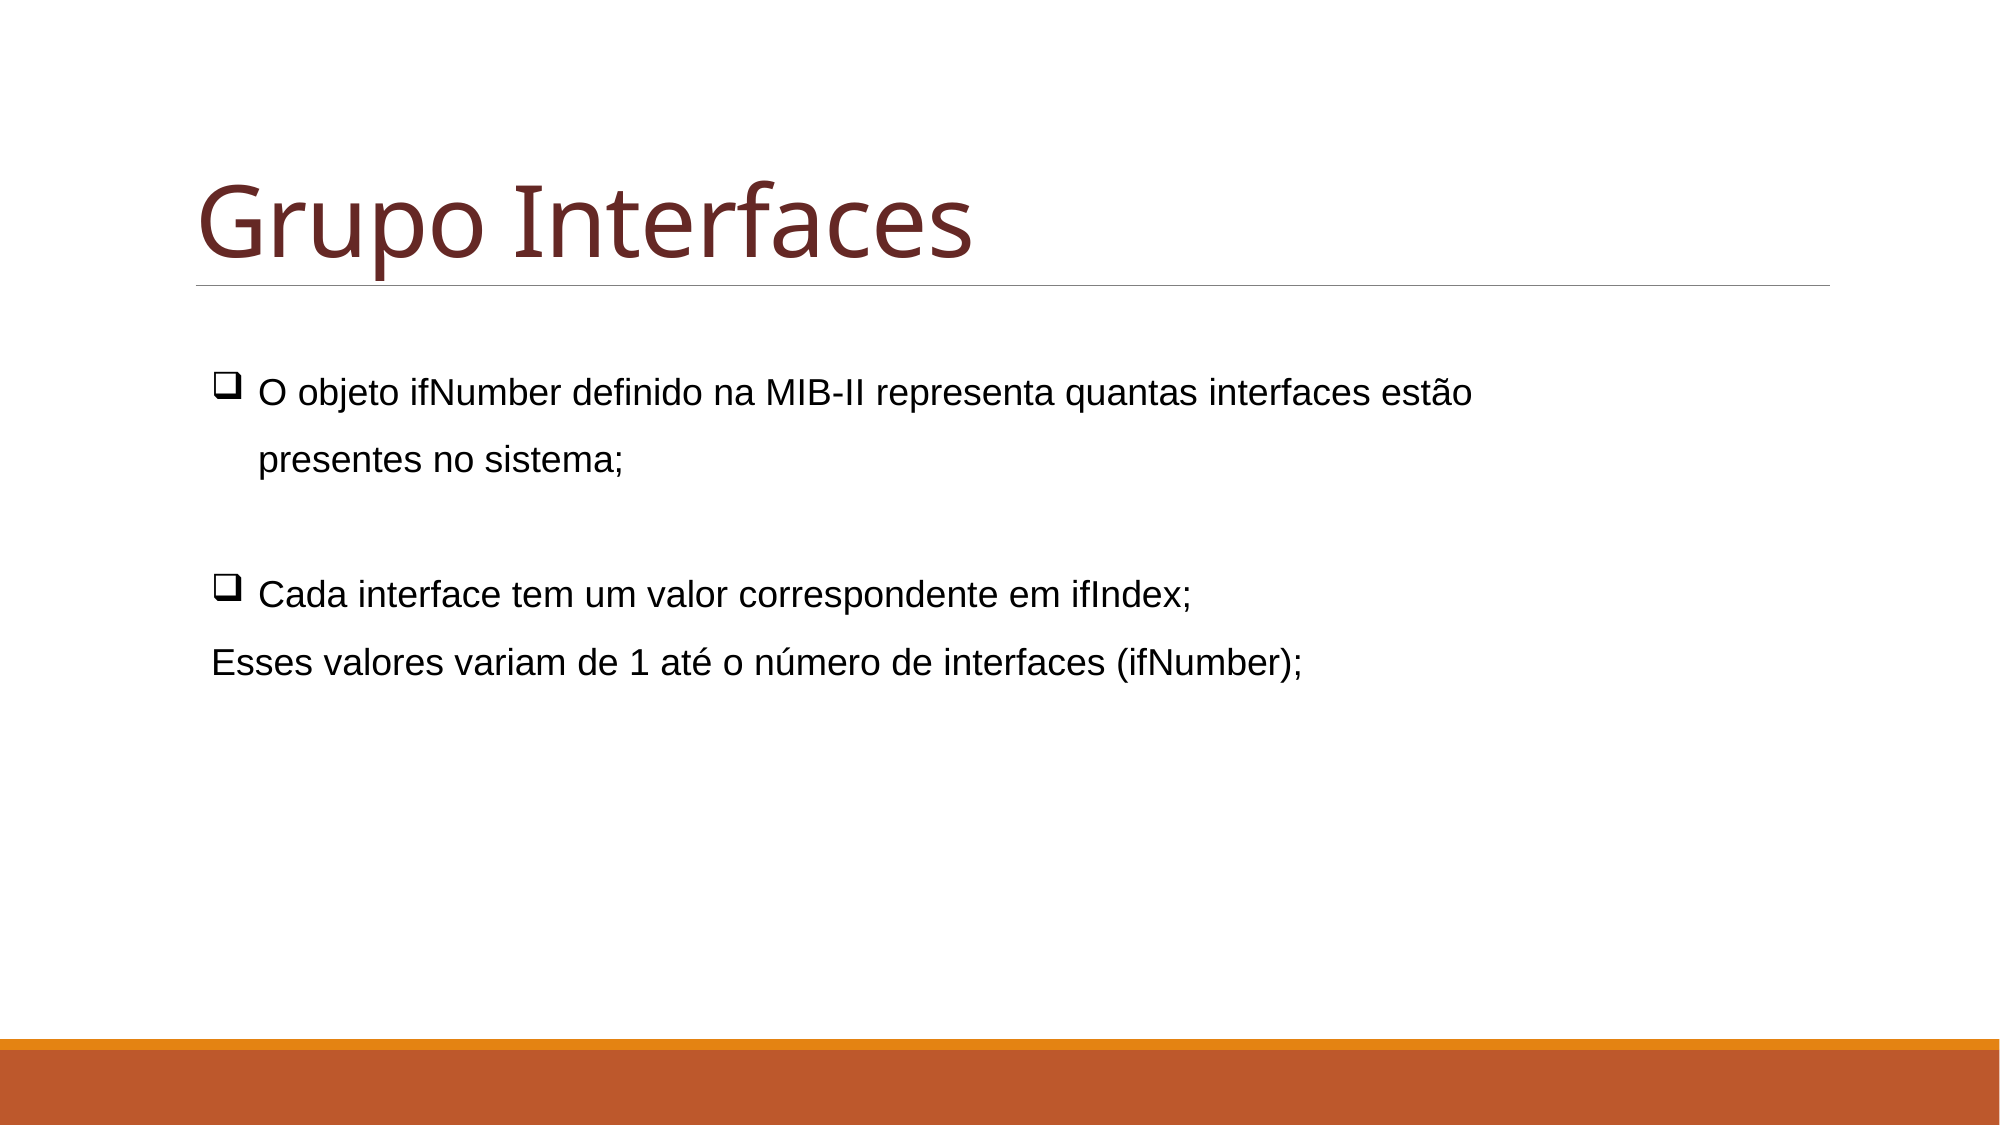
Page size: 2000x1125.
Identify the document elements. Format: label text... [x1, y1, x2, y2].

title Grupo Interfaces [179, 47, 1830, 285]
text_box O objeto ifNumber definido na MIB-II representa quantas interfaces estão presentes no sistema; Cada interface tem um valor correspondente em ifIndex; Esses valores variam de 1 até o número de interfaces (ifNumber); [196, 338, 1603, 736]
